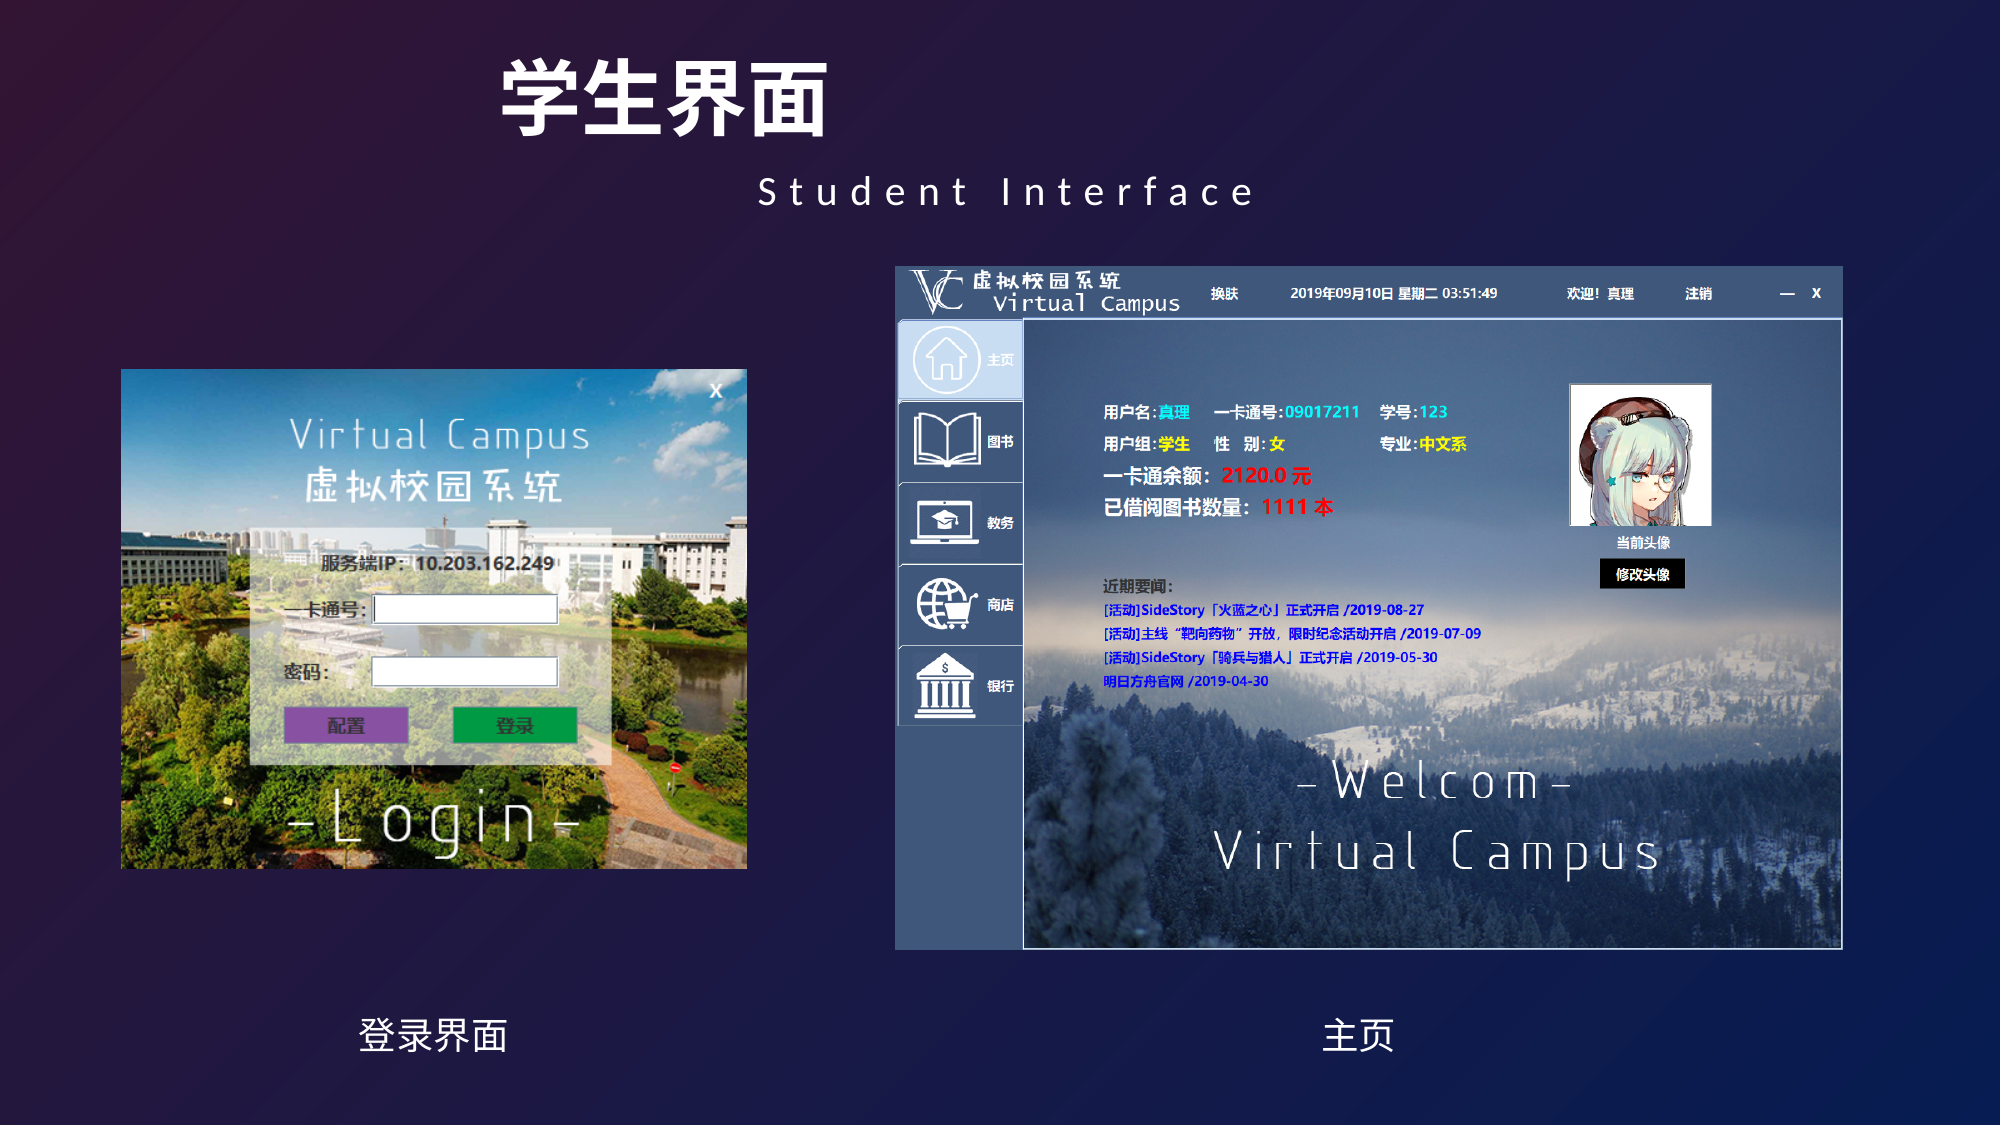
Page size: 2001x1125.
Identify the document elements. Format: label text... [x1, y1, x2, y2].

picture [895, 266, 1843, 950]
text_box 学生界面 [483, 38, 1504, 154]
text_box 登录界面 [140, 1004, 727, 1065]
picture [121, 369, 747, 870]
text_box Student Interface [107, 155, 1903, 222]
text_box 主页 [1065, 1004, 1652, 1065]
